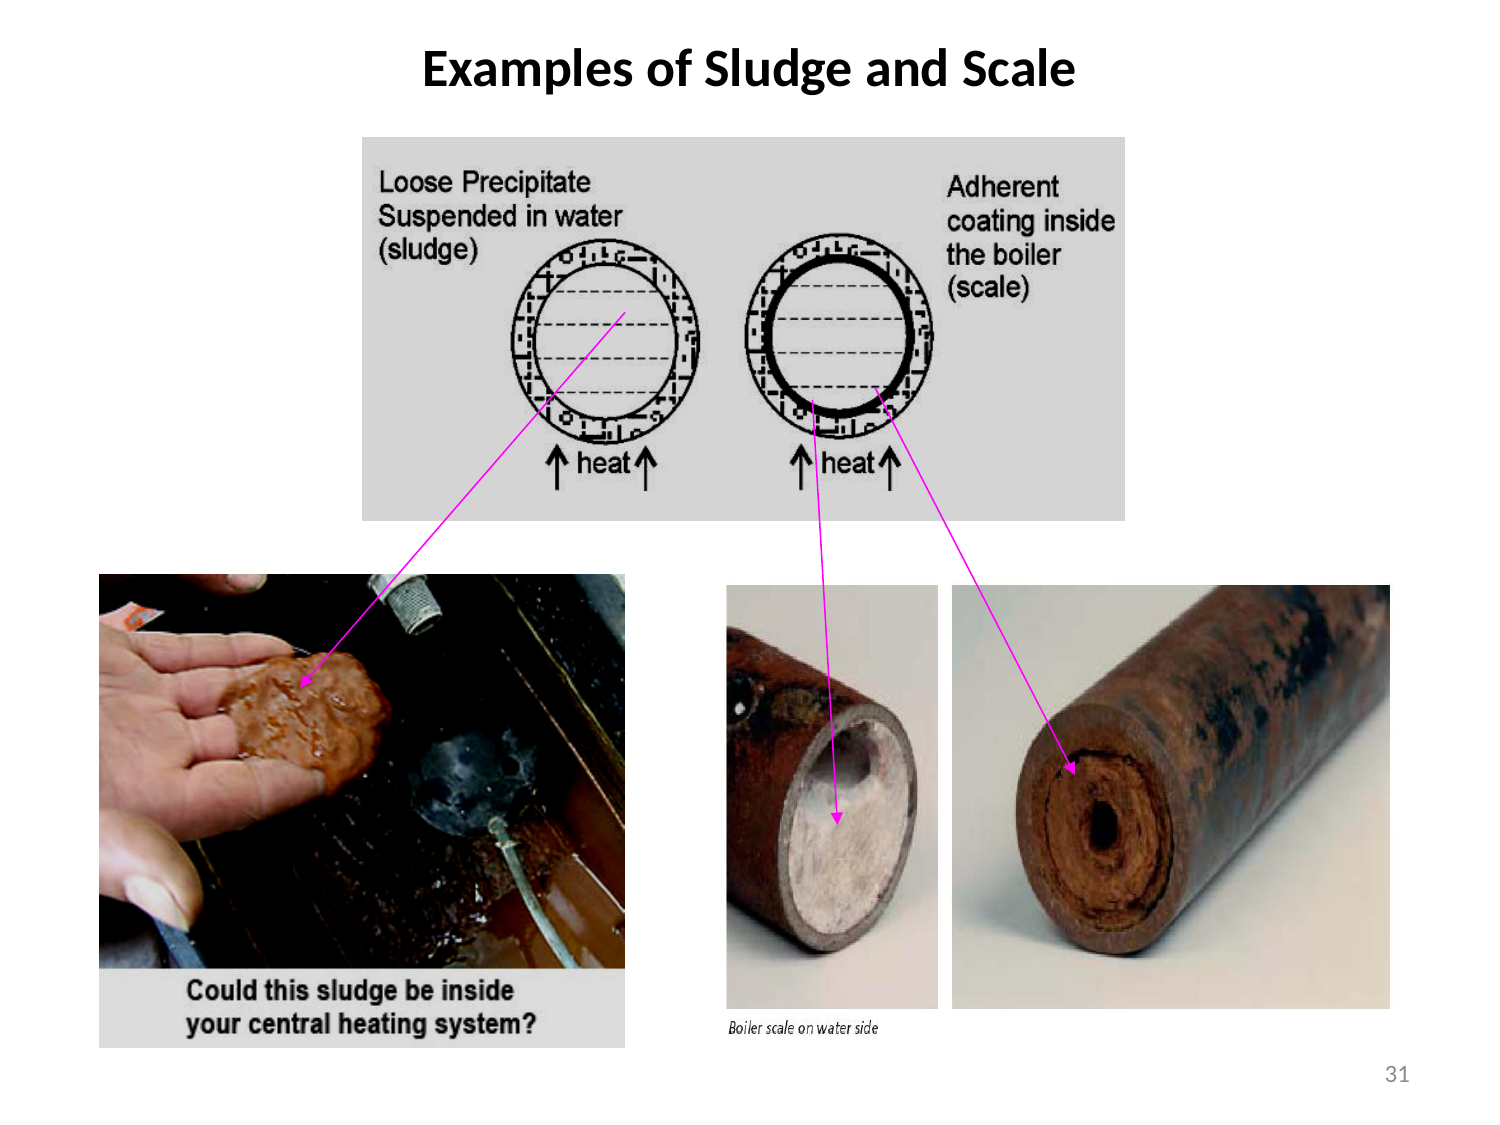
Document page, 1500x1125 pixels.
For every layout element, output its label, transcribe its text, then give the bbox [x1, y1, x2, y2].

title Examples of Sludge and Scale [75, 24, 1425, 105]
picture [712, 574, 1399, 1051]
picture [99, 574, 626, 1048]
picture [362, 137, 1126, 521]
slide_number 31 [1074, 1042, 1425, 1103]
